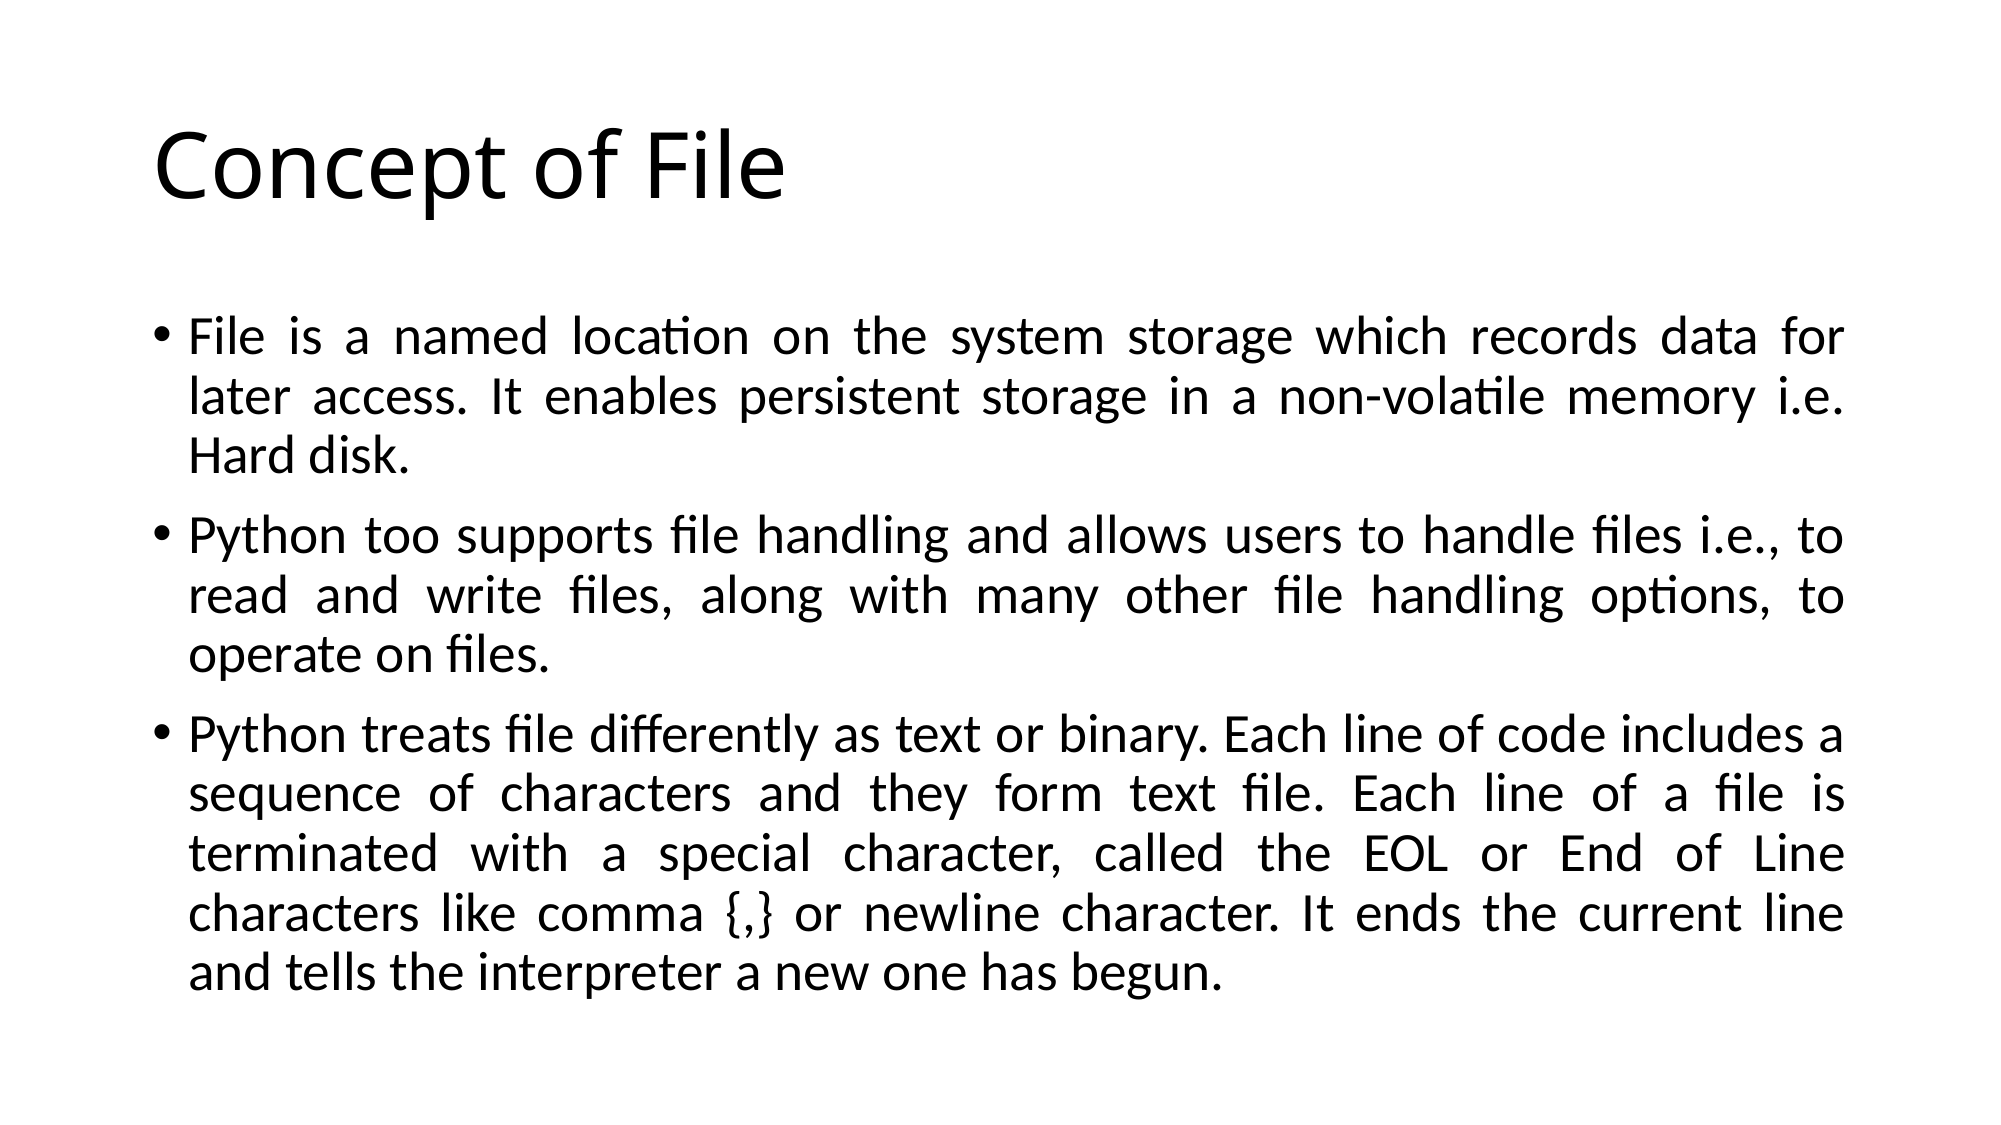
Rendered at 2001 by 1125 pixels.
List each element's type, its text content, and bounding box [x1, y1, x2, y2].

title Concept of File [137, 59, 1863, 278]
list File is a named location on the system storage which records data for later access. It enables persistent storage in a non-volatile memory i.e. Hard disk. Python too supports file handling and allows users to handle files i.e., to read and write files, along with many other file handling options, to operate on files. Python treats file differently as text or binary. Each line of code includes a sequence of characters and they form text file. Each line of a file is terminated with a special character, called the EOL or End of Line characters like comma {,} or newline character. It ends the current line and tells the interpreter a new one has begun. [137, 299, 1863, 1014]
